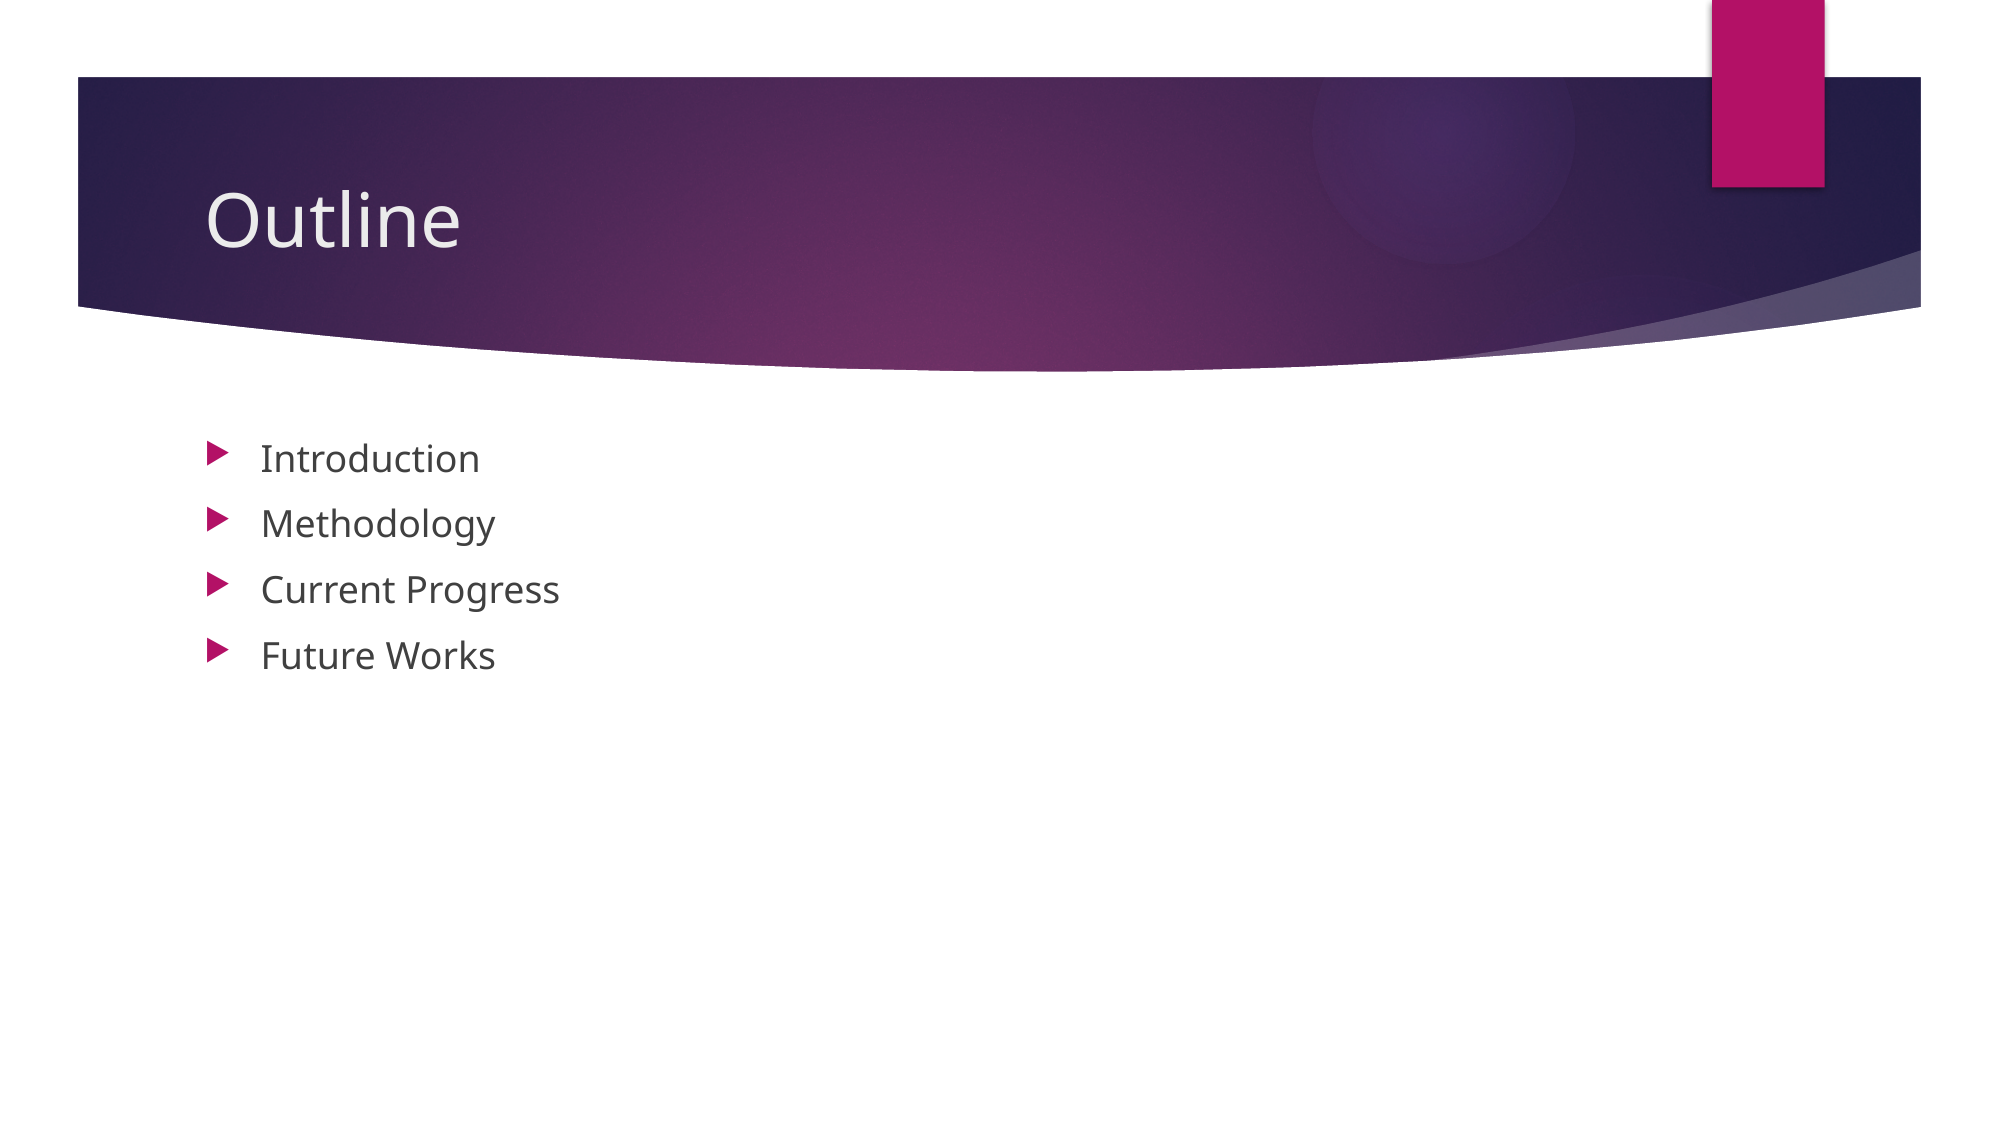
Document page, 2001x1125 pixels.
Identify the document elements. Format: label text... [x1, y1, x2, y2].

title Outline [189, 159, 1627, 276]
list Introduction Methodology Current Progress Future Works [189, 427, 1638, 988]
